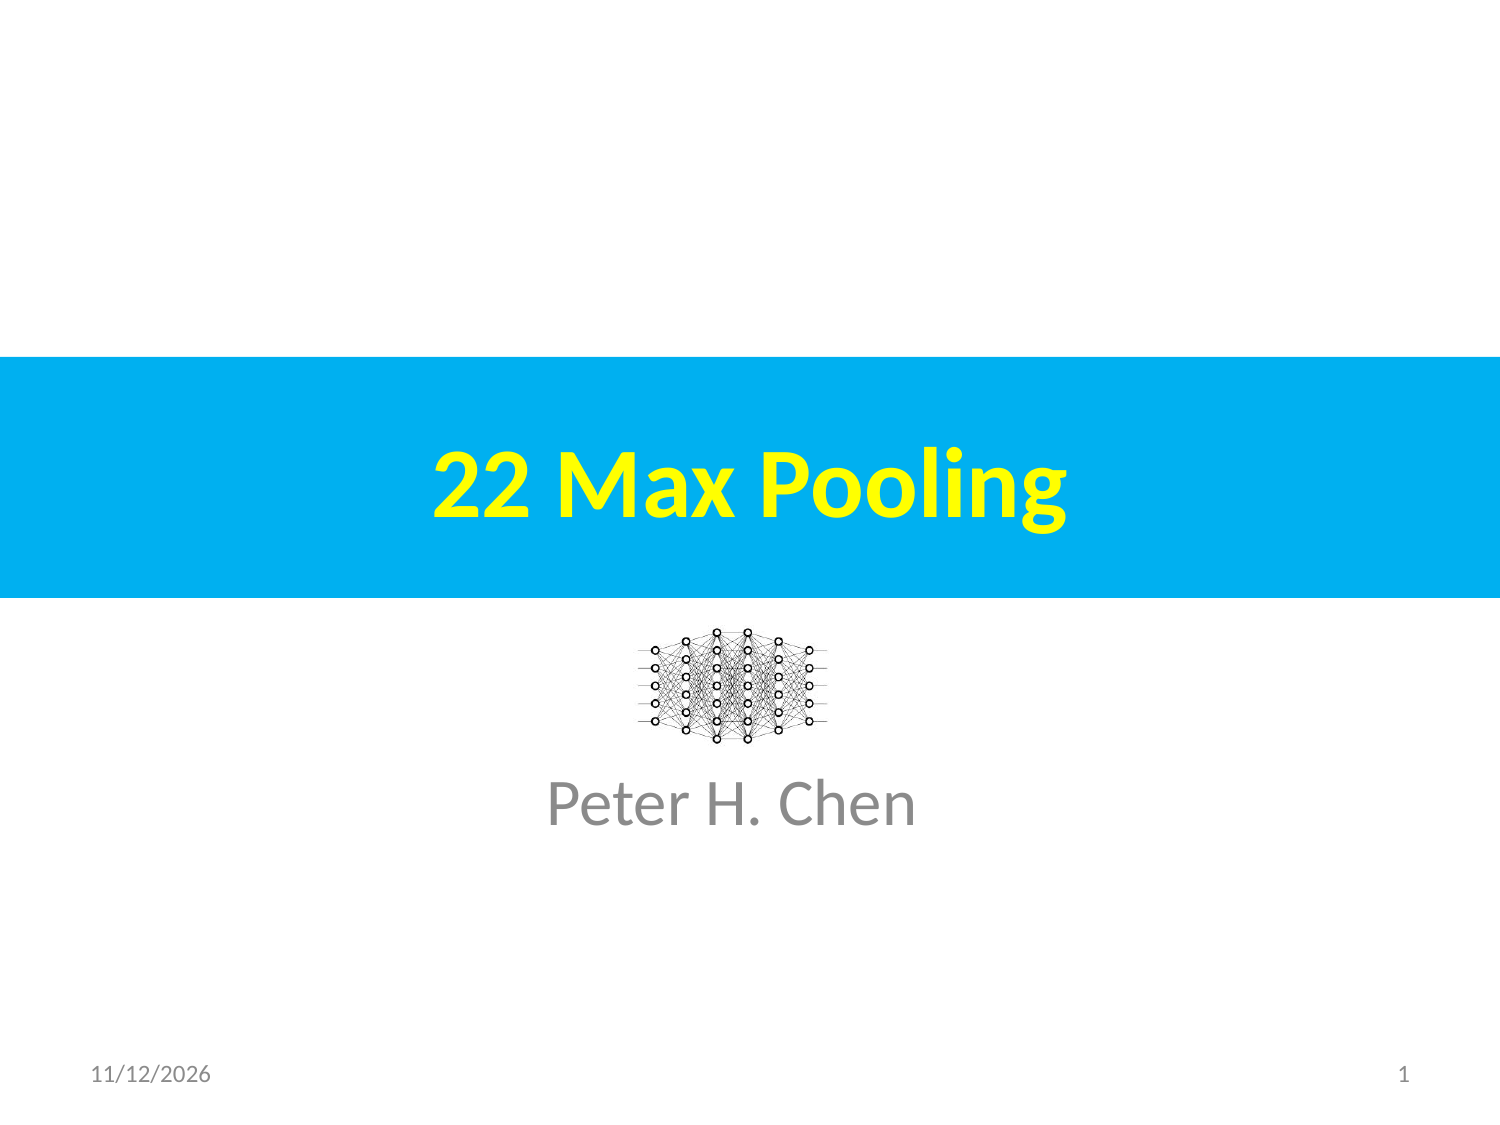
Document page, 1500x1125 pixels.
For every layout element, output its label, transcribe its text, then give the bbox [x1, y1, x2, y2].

picture [632, 619, 831, 752]
title 22 Max Pooling [0, 356, 1500, 598]
slide_number 1 [1074, 1042, 1425, 1103]
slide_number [75, 1042, 425, 1103]
subtitle Peter H. Chen [206, 751, 1257, 866]
